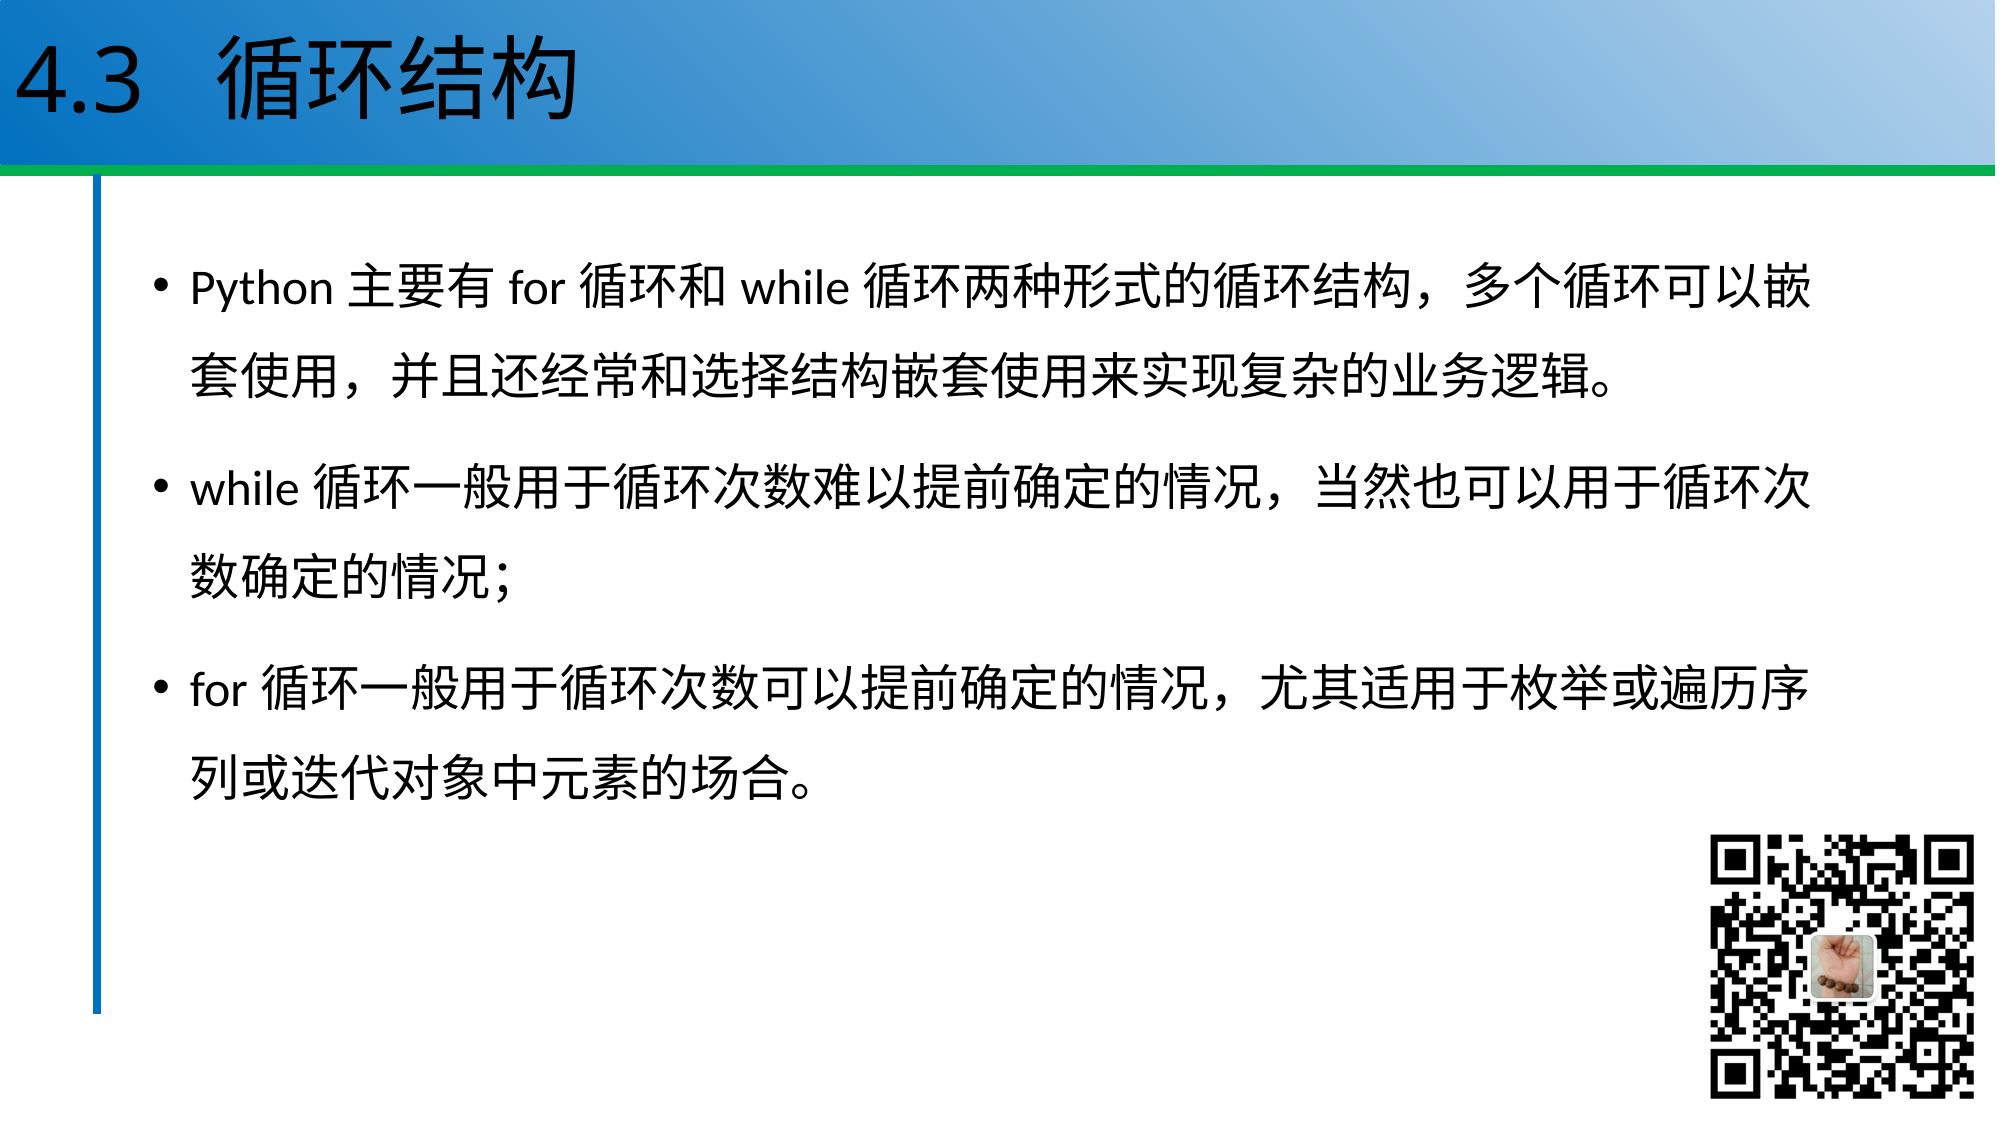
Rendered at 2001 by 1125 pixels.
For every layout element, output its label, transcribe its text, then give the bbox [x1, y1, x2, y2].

picture [1689, 813, 1995, 1120]
title 4.3 循环结构 [0, 0, 1995, 165]
slide_number [1412, 1042, 1863, 1103]
list Python主要有for循环和while循环两种形式的循环结构，多个循环可以嵌套使用，并且还经常和选择结构嵌套使用来实现复杂的业务逻辑。 while循环一般用于循环次数难以提前确定的情况，当然也可以用于循环次数确定的情况； for循环一般用于循环次数可以提前确定的情况，尤其适用于枚举或遍历序列或迭代对象中元素的场合。 [137, 216, 1863, 978]
